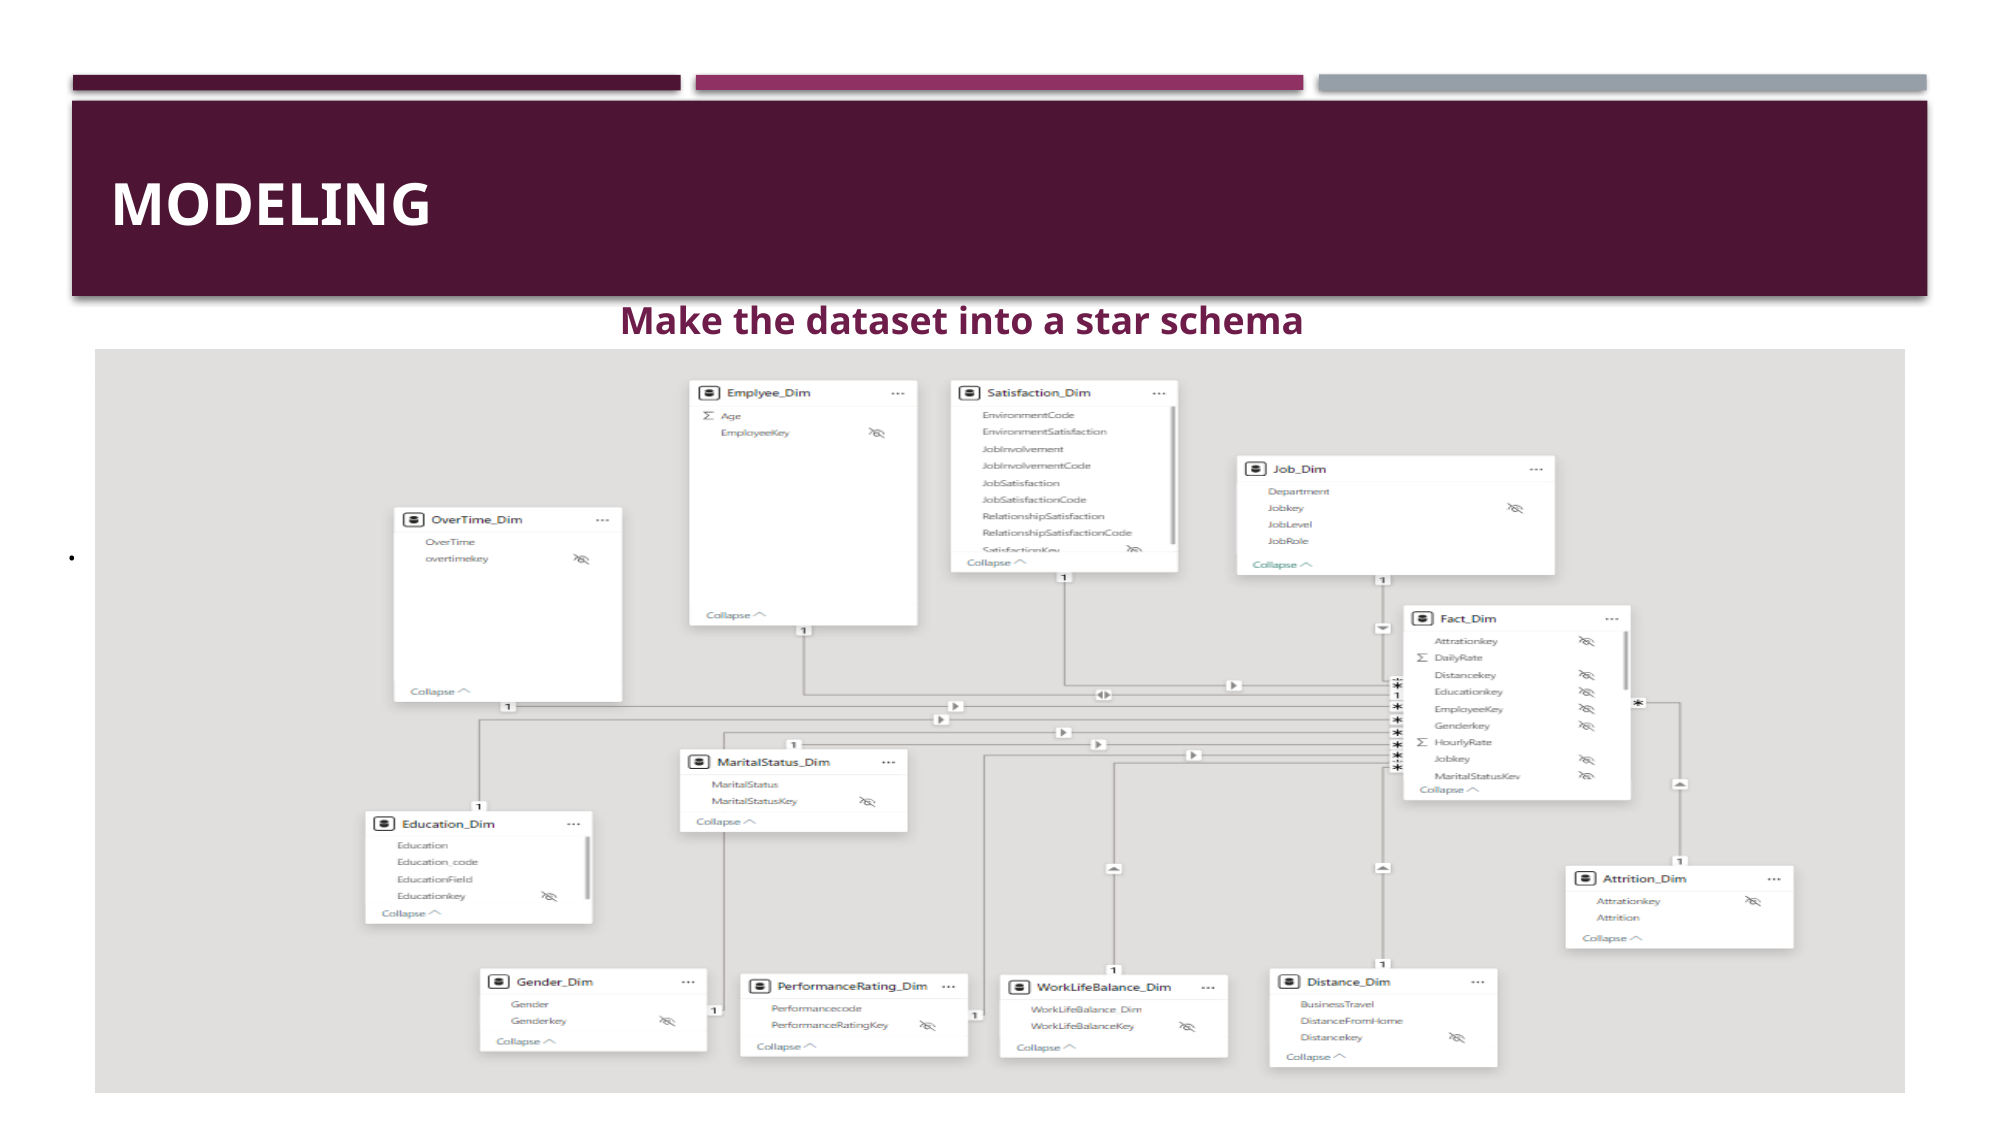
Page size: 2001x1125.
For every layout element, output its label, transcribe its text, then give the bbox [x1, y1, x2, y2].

text_box . [52, 515, 87, 576]
title Modeling [95, 115, 1905, 245]
text_box Make the dataset into a star schema [604, 289, 1396, 346]
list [94, 349, 1906, 1093]
